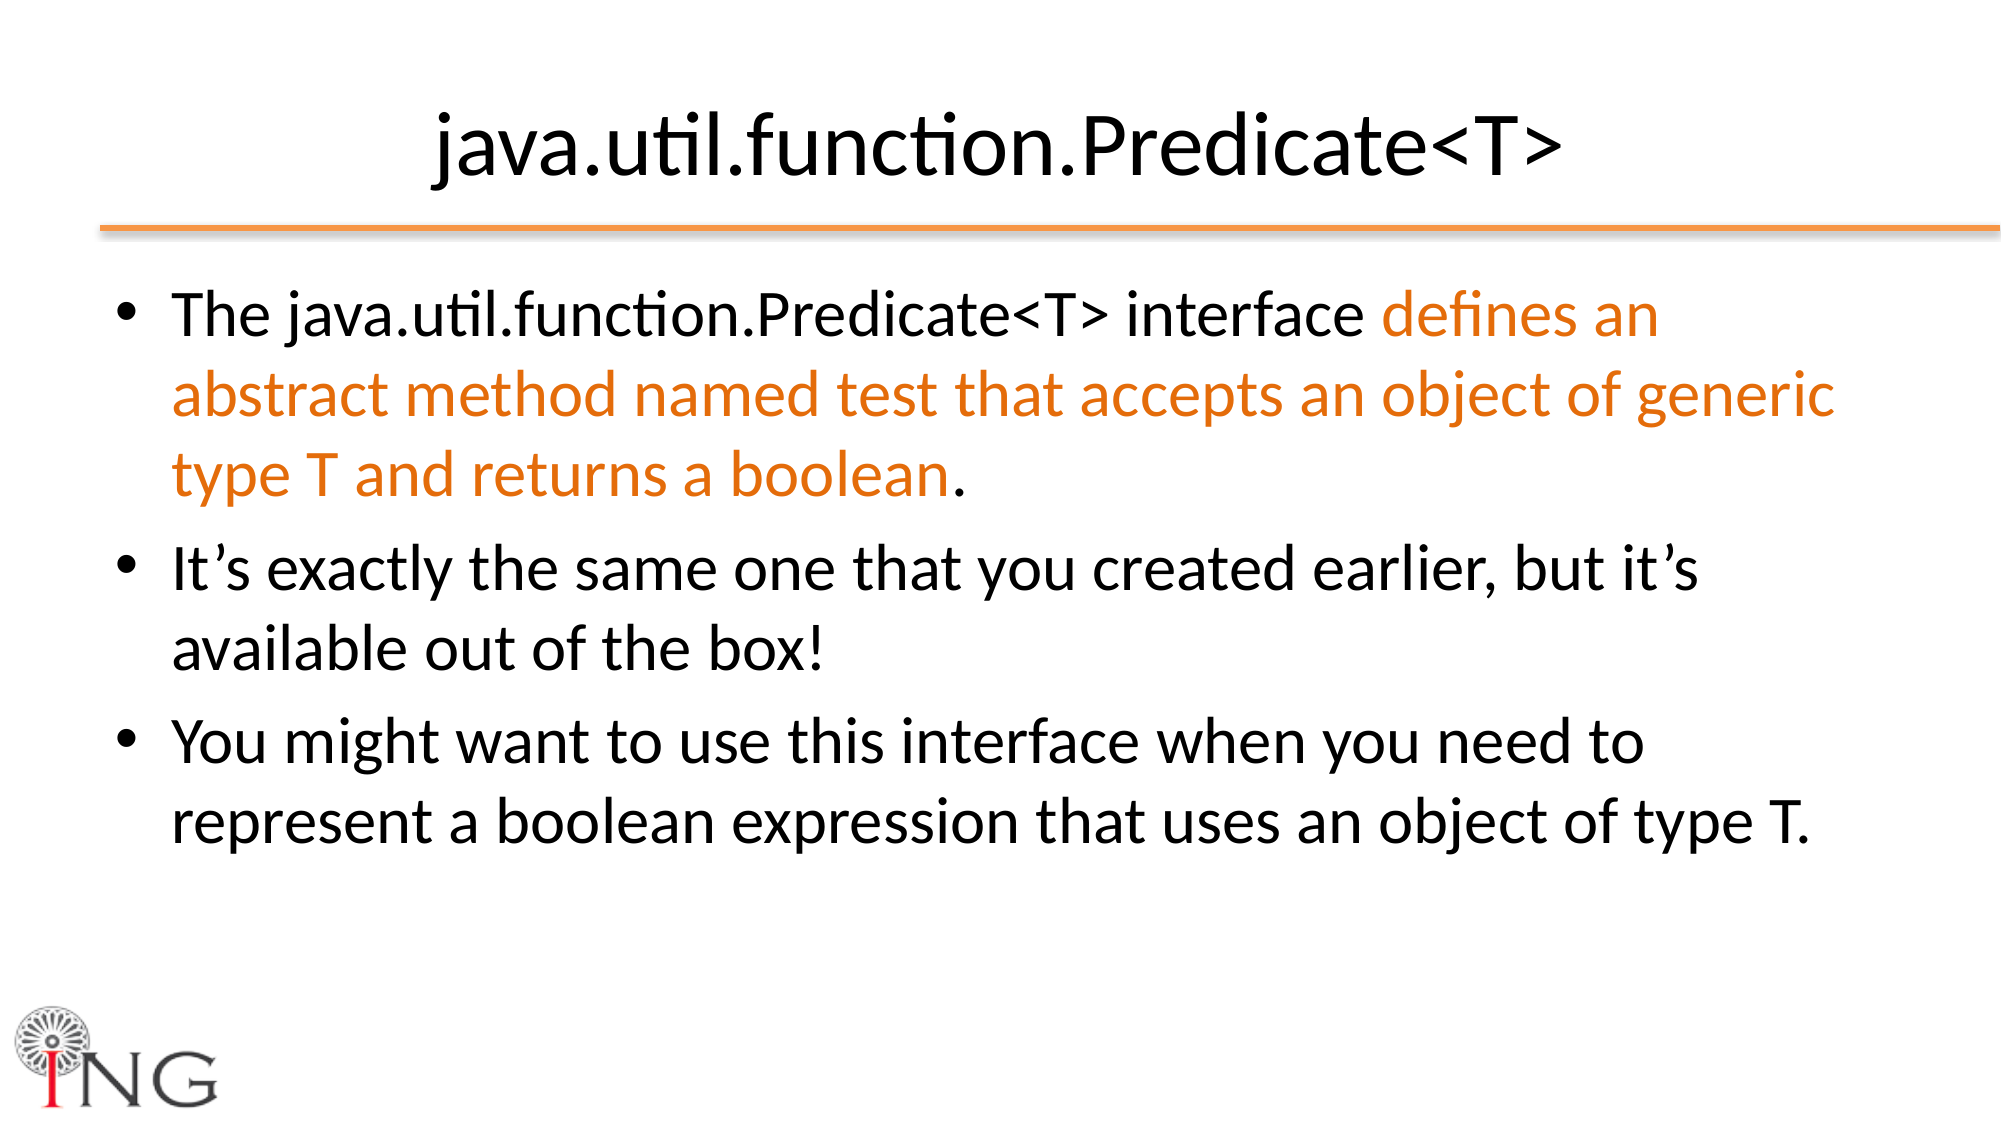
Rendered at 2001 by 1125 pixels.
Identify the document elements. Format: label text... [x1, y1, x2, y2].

list The java.util.function.Predicate<T> interface defines an abstract method named test that accepts an object of generic type T and returns a boolean. It’s exactly the same one that you created earlier, but it’s available out of the box! You might want to use this interface when you need to represent a boolean expression that uses an object of type T. [99, 262, 1900, 1005]
picture [0, 987, 244, 1125]
title java.util.function.Predicate<T> [99, 45, 1900, 233]
